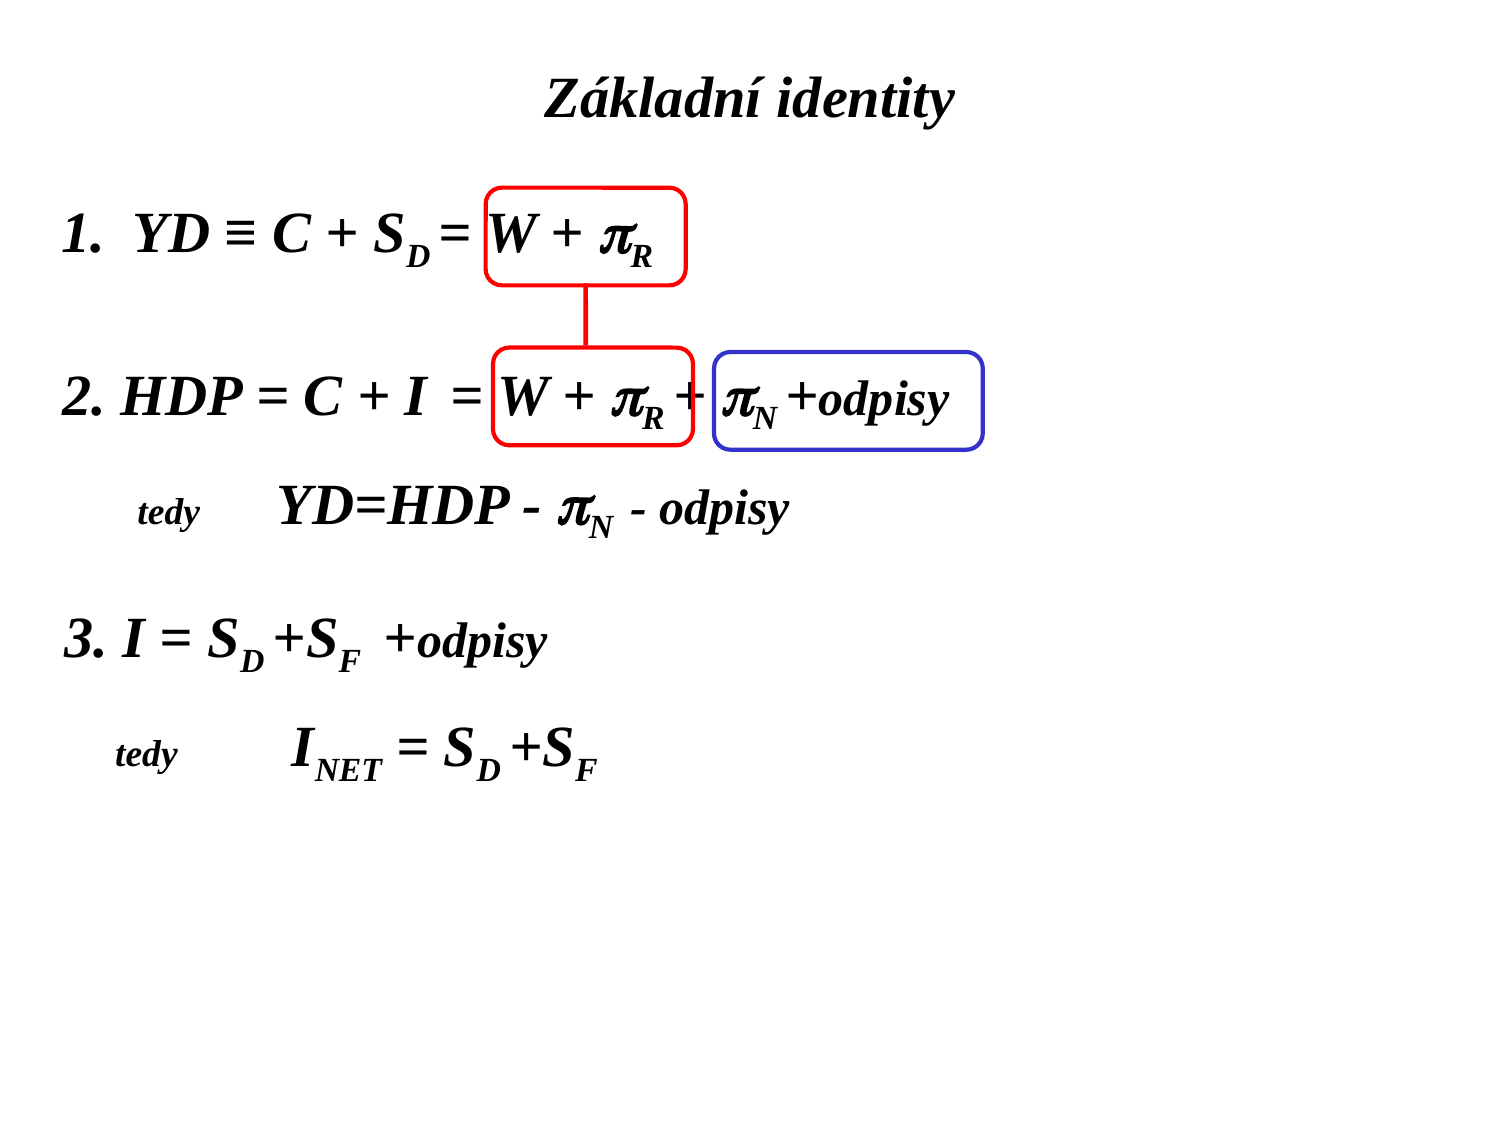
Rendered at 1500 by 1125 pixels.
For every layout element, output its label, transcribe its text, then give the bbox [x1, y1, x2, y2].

text_box Základní identity [112, 0, 1388, 188]
text_box 2. HDP = C + I = W + pR + pN +odpisy tedy YD=HDP - pN - odpisy [47, 349, 1302, 553]
text_box [492, 347, 694, 446]
text_box 3. I = SD +SF +odpisy tedy INET = SD +SF [49, 592, 1304, 796]
text_box 1. YD ≡ C + SD = W + pR [46, 186, 1301, 282]
text_box [713, 351, 983, 450]
text_box [485, 187, 686, 286]
